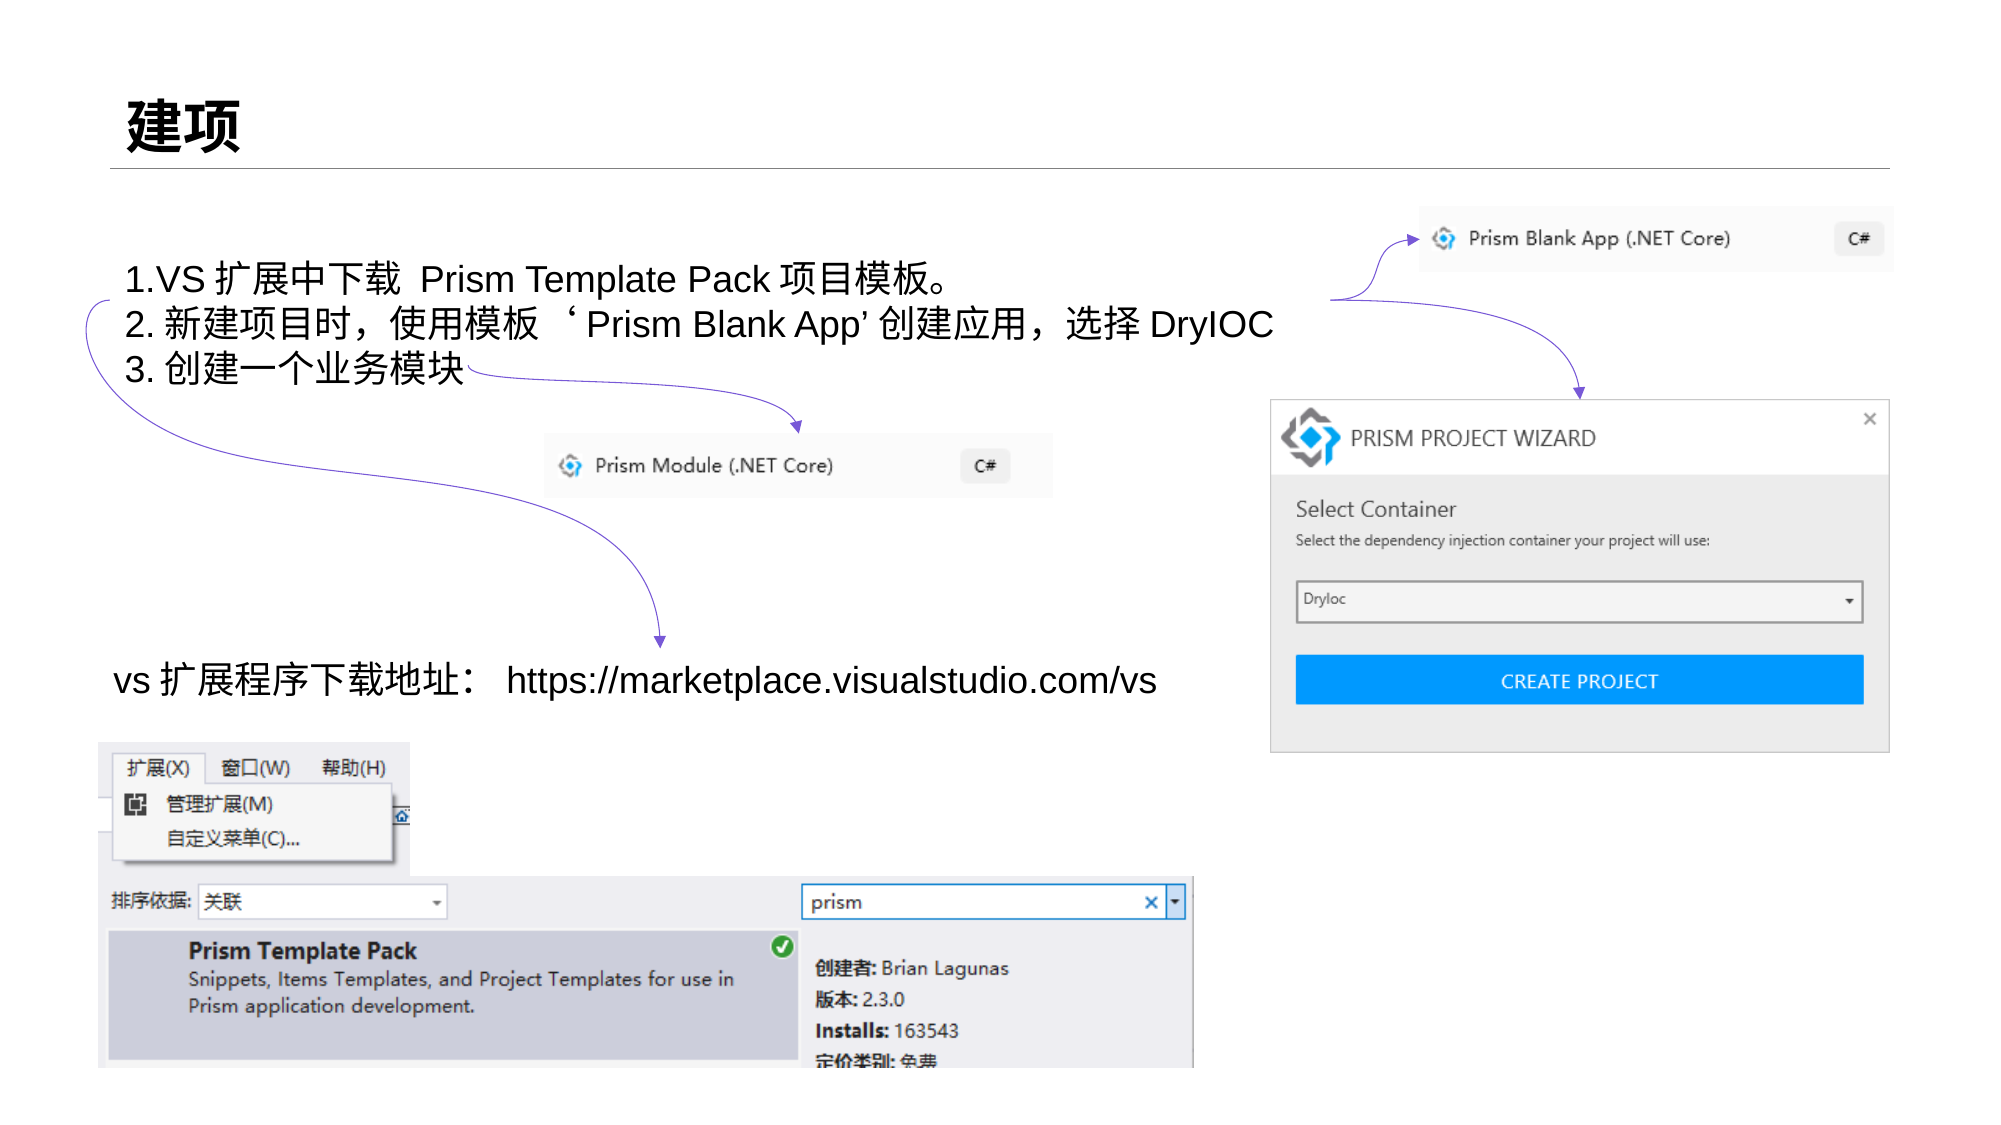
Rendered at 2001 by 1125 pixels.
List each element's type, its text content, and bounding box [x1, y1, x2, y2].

picture [1270, 399, 1890, 753]
title 建项 [109, 0, 1890, 169]
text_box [1330, 239, 1420, 301]
picture [98, 742, 1194, 1068]
text_box 1.VS扩展中下载 Prism Template Pack项目模板。 2.新建项目时，使用模板‘Prism Blank App’创建应用，选择DryIOC 3.创建一个业务模块 [109, 202, 1331, 398]
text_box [1330, 301, 1580, 400]
picture [661, 433, 1053, 498]
picture [1419, 206, 1894, 273]
text_box vs扩展程序下载地址：https://marketplace.visualstudio.com/vs [98, 648, 1222, 709]
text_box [661, 365, 799, 434]
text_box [109, 301, 661, 649]
